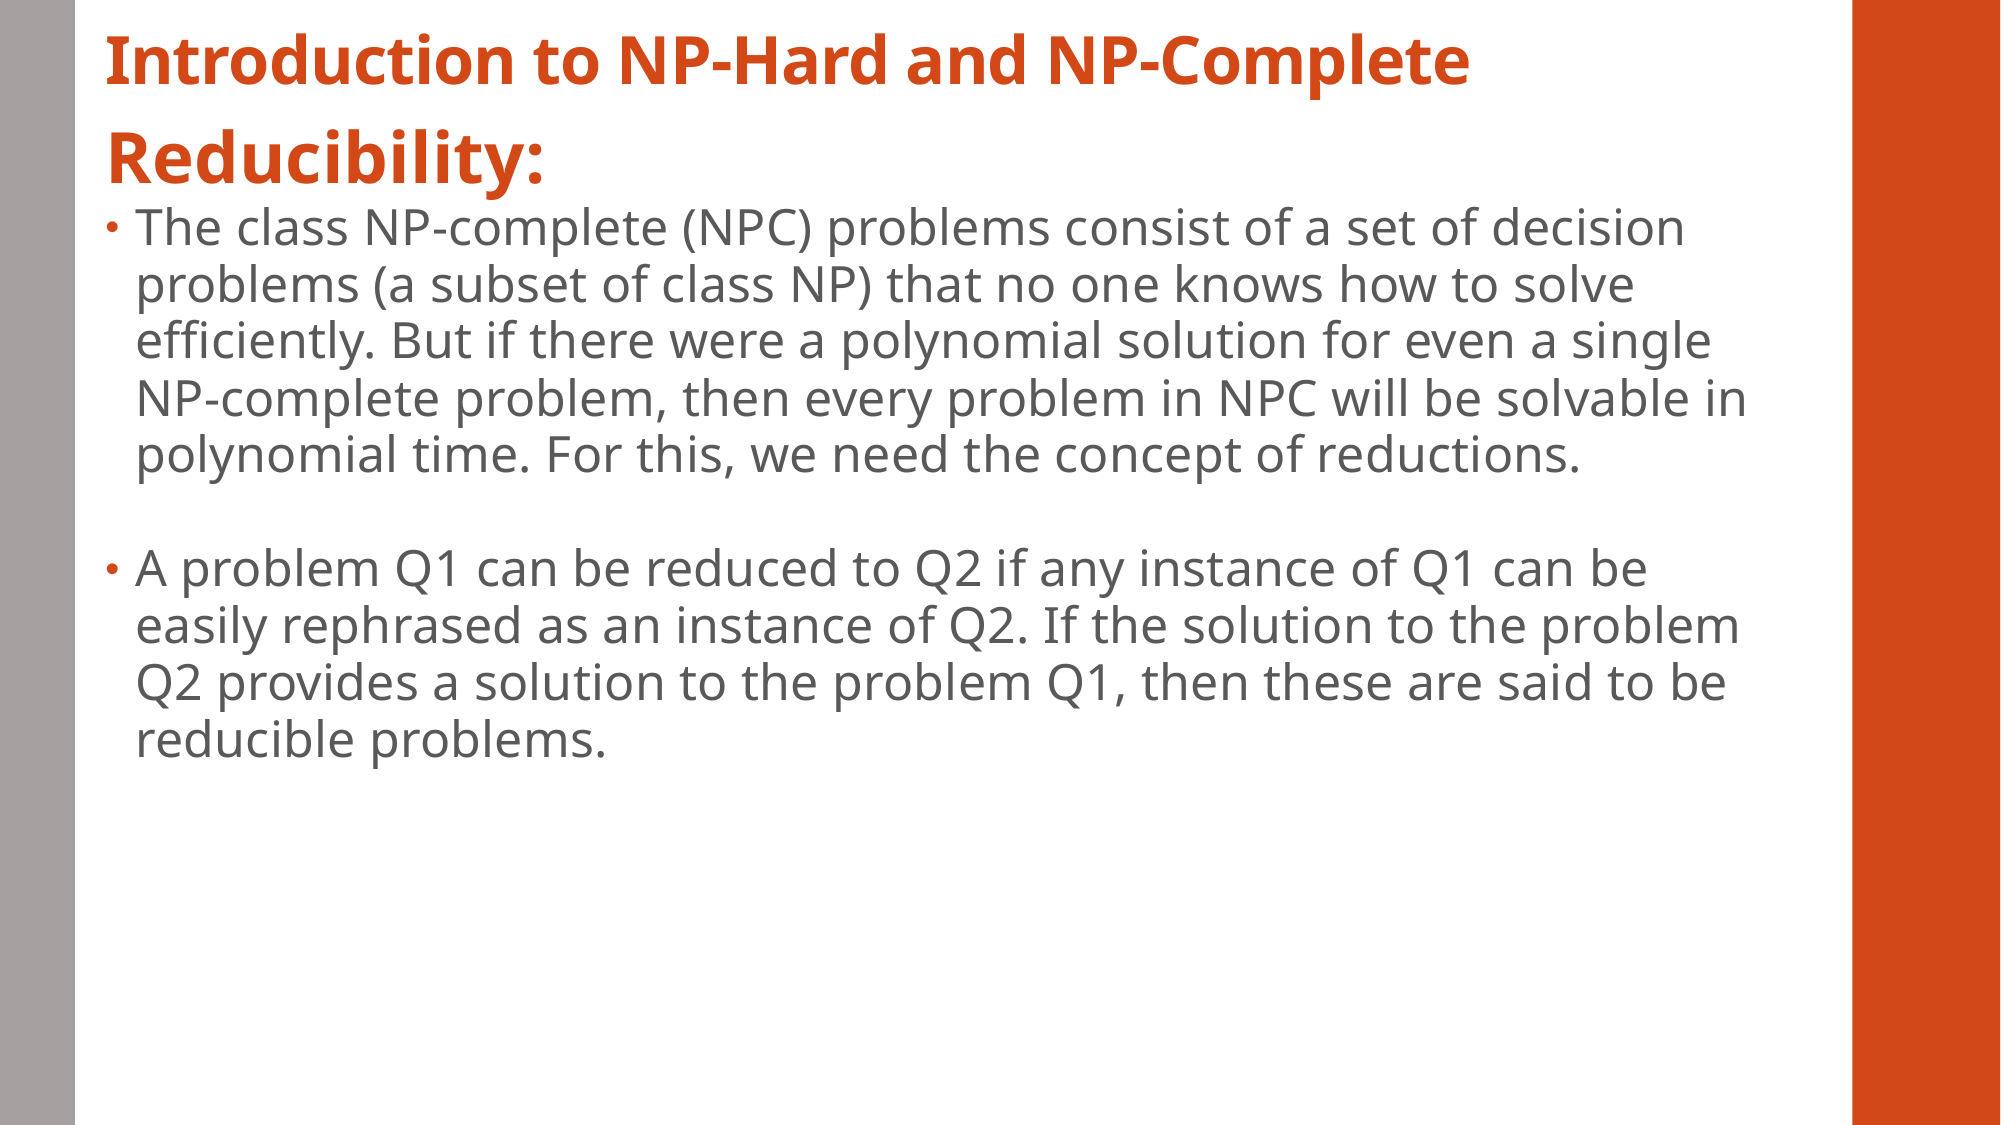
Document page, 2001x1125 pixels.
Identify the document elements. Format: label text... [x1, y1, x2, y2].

title Introduction to NP-Hard and NP-Complete [90, 4, 1681, 107]
list Reducibility: The class NP-complete (NPC) problems consist of a set of decision problems (a subset of class NP) that no one knows how to solve efficiently. But if there were a polynomial solution for even a single NP-complete problem, then every problem in NPC will be solvable in polynomial time. For this, we need the concept of reductions. A problem Q1 can be reduced to Q2 if any instance of Q1 can be easily rephrased as an instance of Q2. If the solution to the problem Q2 provides a solution to the problem Q1, then these are said to be reducible problems. [90, 111, 1810, 1072]
